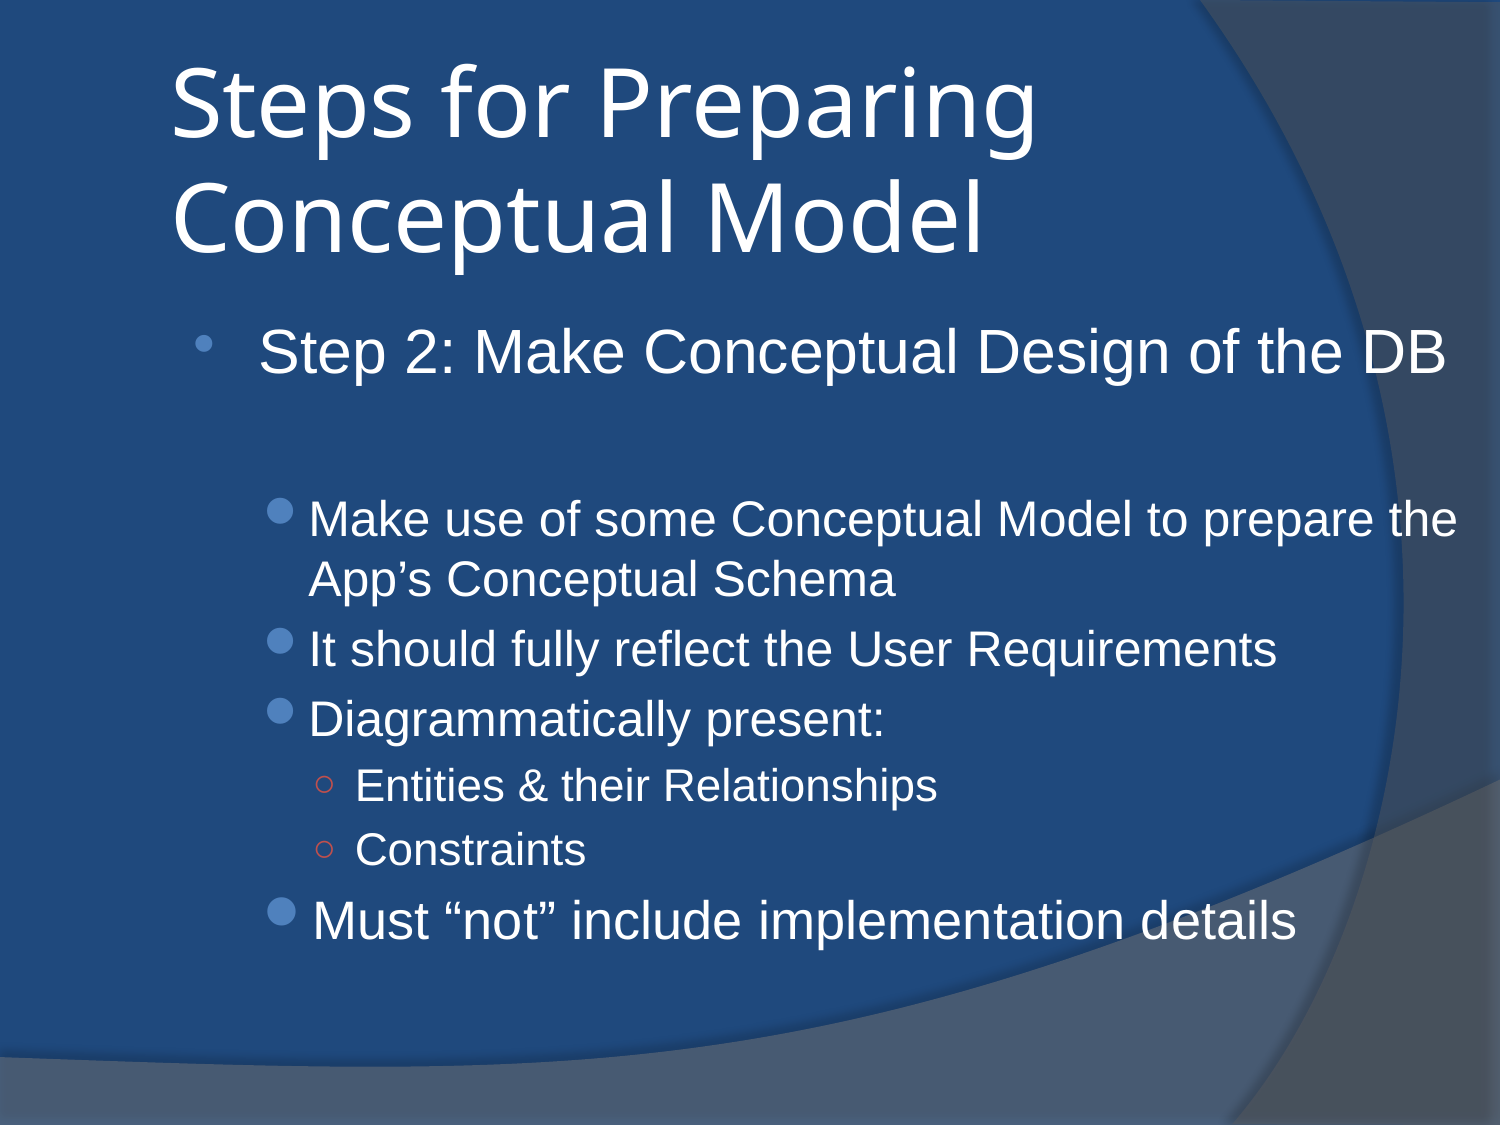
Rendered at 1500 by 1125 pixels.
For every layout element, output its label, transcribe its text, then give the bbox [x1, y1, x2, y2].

title Steps for Preparing Conceptual Model [162, 31, 1500, 282]
list Step 2: Make Conceptual Design of the DB Make use of some Conceptual Model to prepare the App’s Conceptual Schema It should fully reflect the User Requirements Diagrammatically present: Entities & their Relationships Constraints Must “not” include implementation details [174, 312, 1500, 1063]
